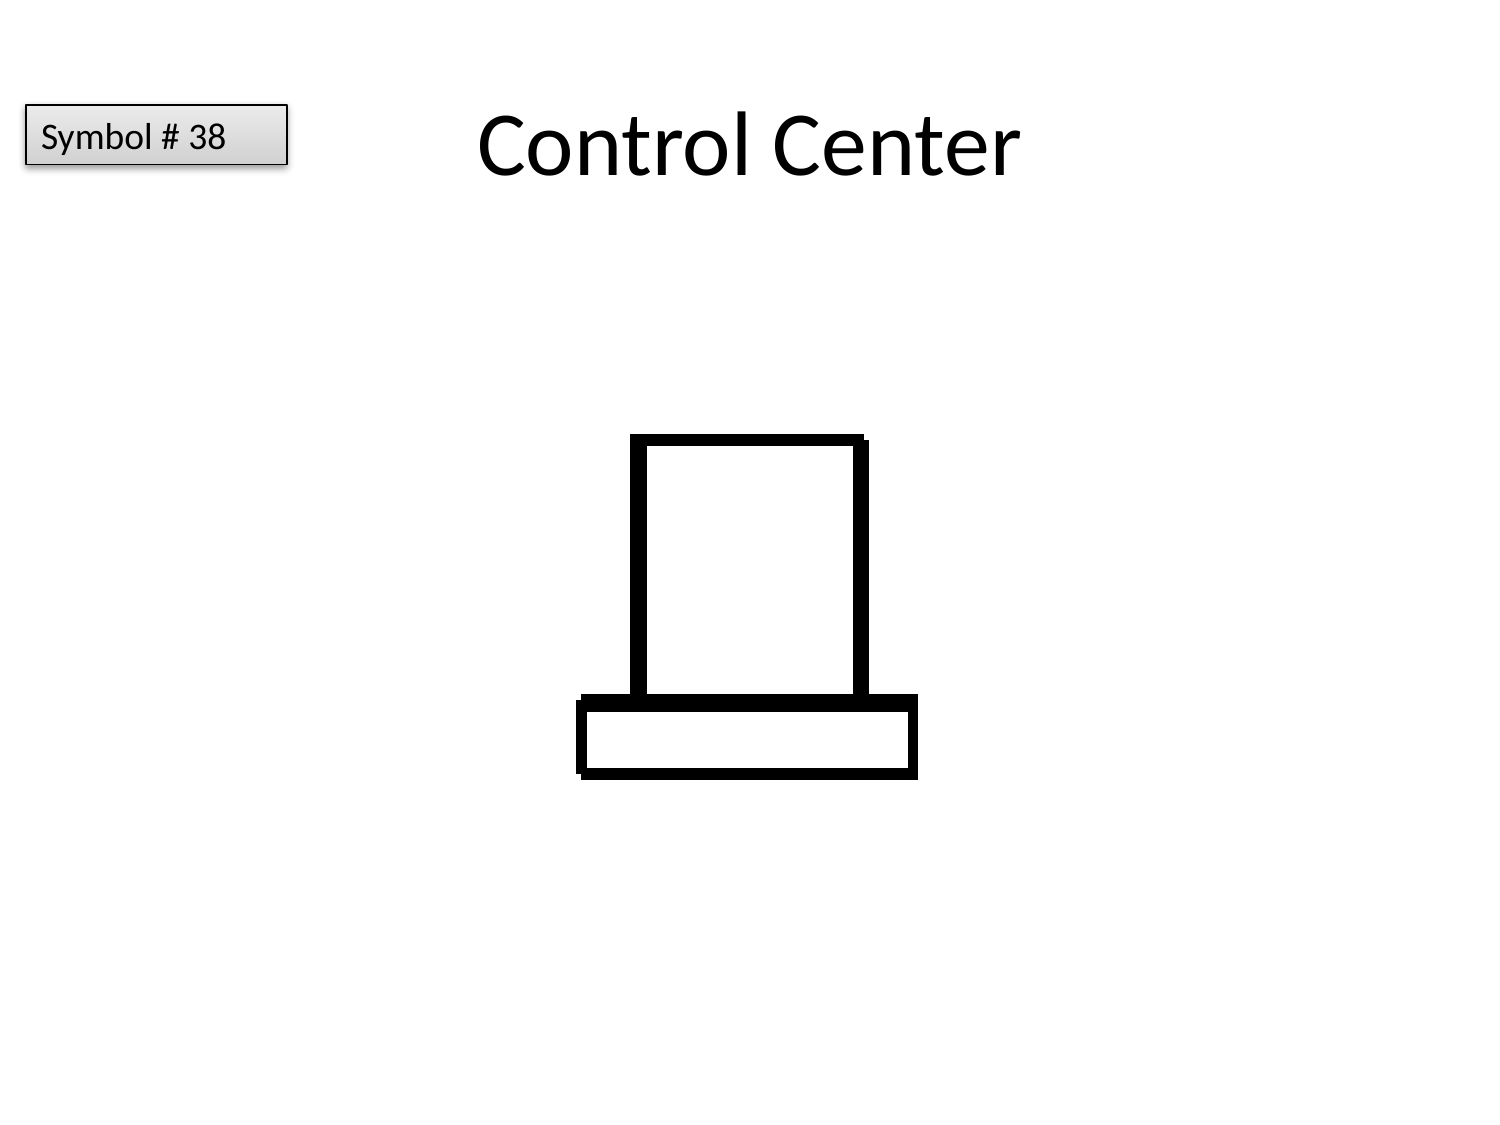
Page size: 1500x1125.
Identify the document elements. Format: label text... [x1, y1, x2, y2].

text_box Symbol # 38 [25, 104, 288, 165]
picture [560, 397, 957, 787]
title Control Center [75, 45, 1425, 233]
